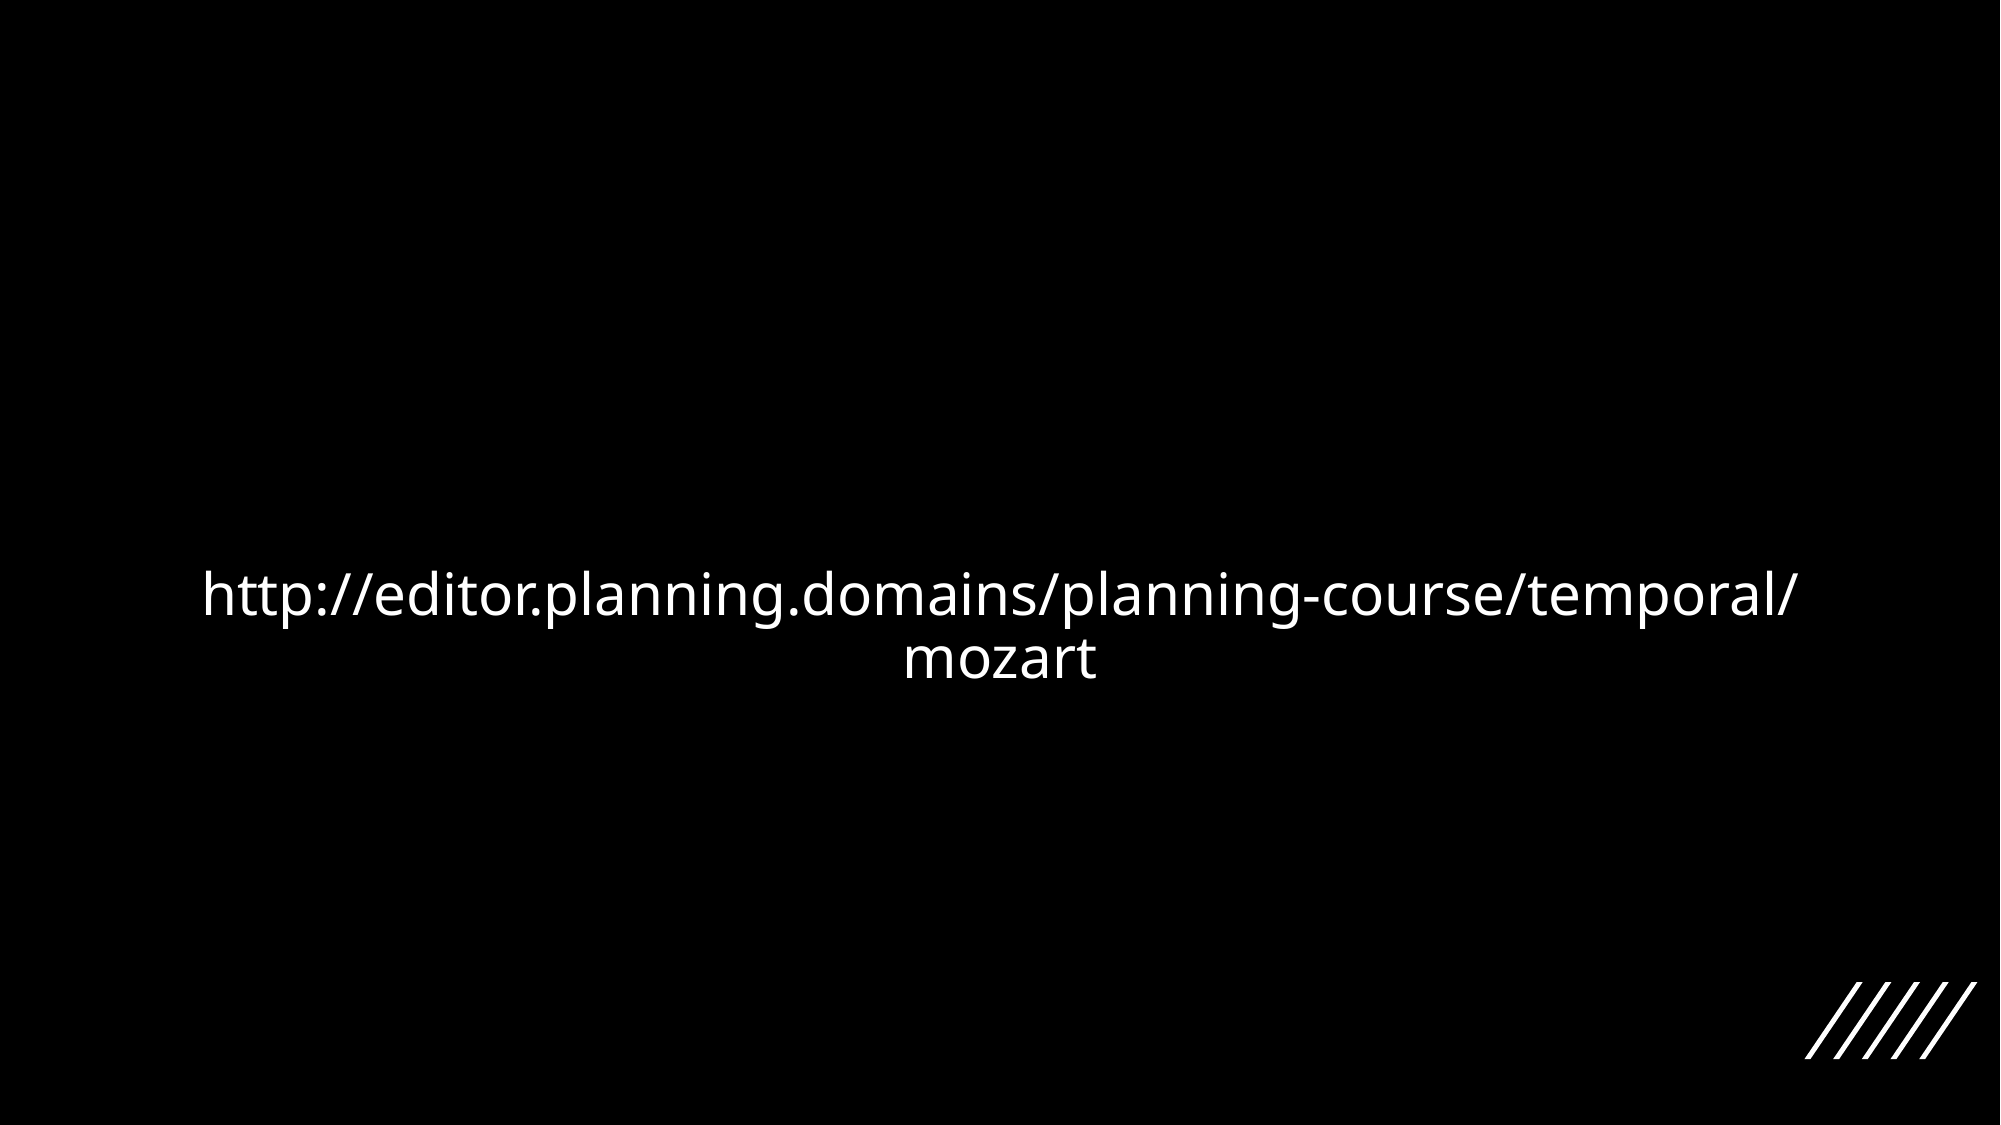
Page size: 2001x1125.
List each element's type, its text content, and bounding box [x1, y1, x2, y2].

list http://editor.planning.domains/planning-course/temporal/mozart [137, 299, 1863, 1014]
